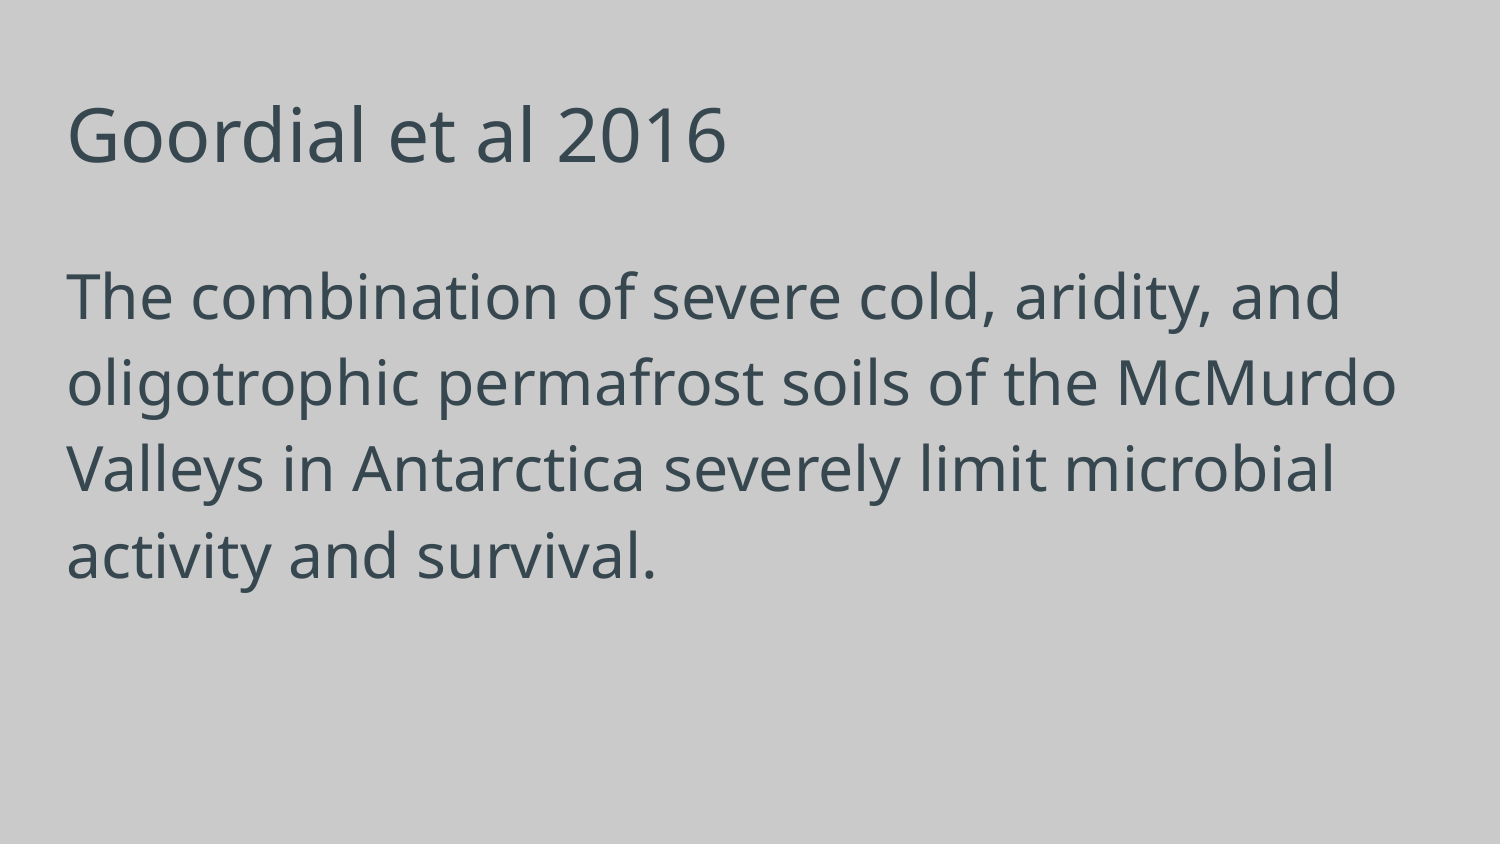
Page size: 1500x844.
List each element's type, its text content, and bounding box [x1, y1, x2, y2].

list The combination of severe cold, aridity, and oligotrophic permafrost soils of the McMurdo Valleys in Antarctica severely limit microbial activity and survival. [51, 230, 1449, 792]
title Goordial et al 2016 [51, 72, 1449, 167]
